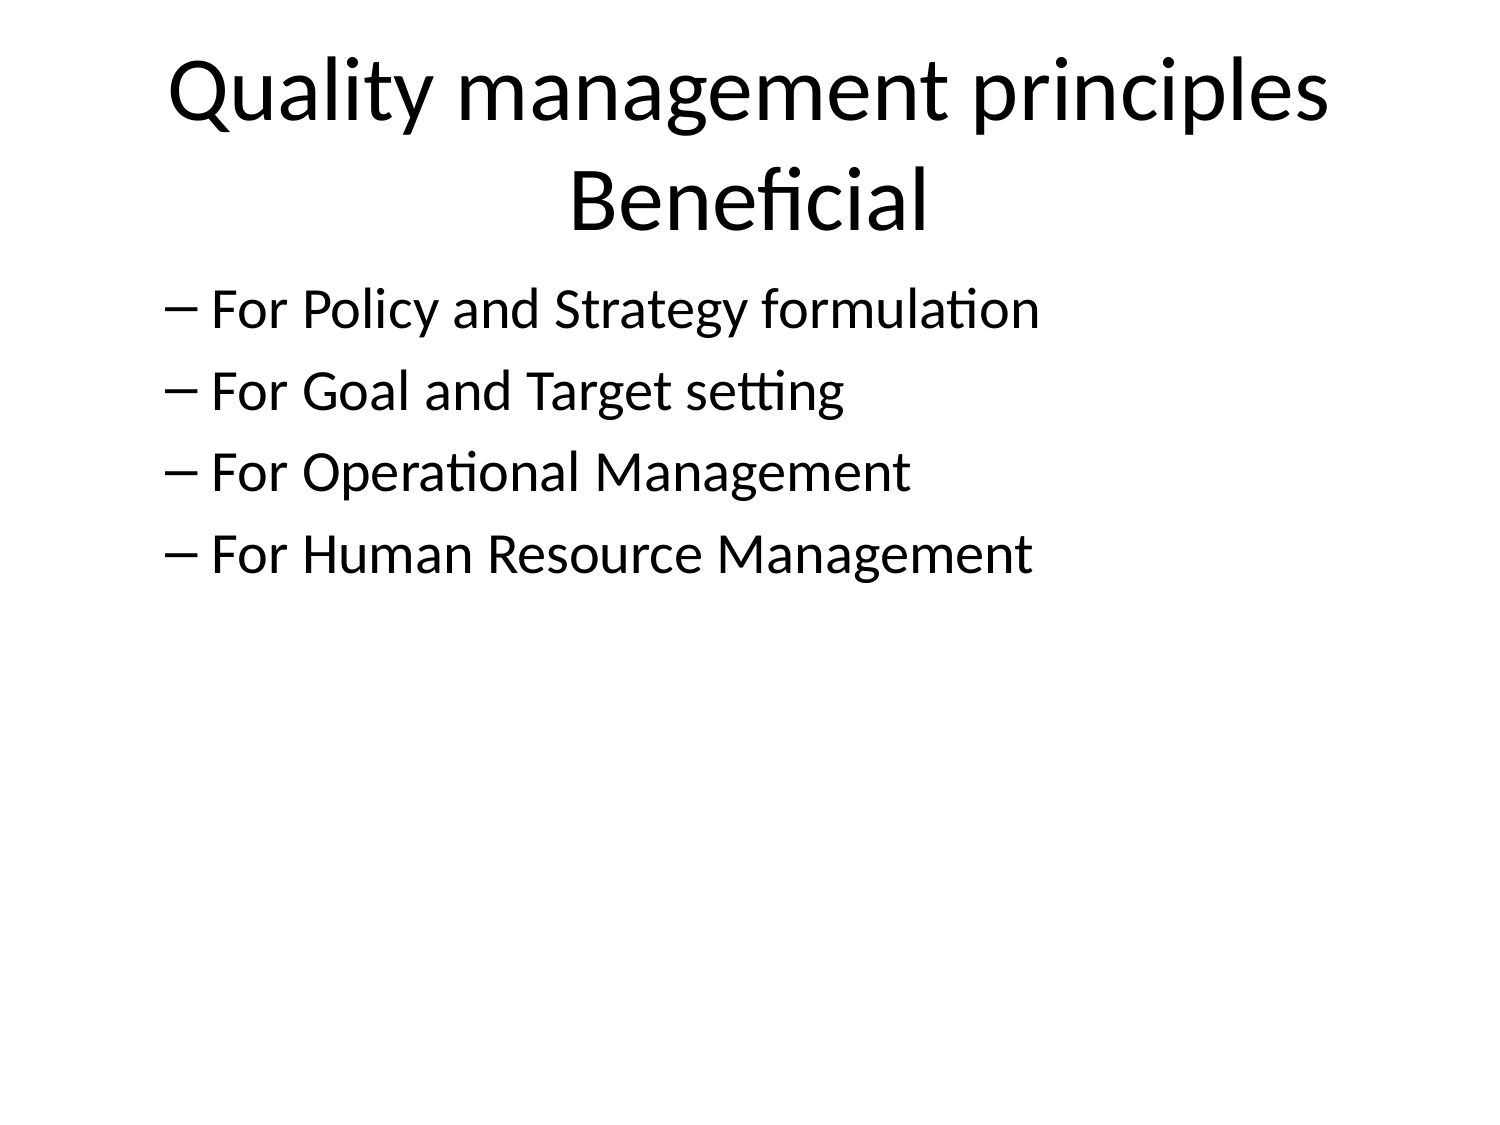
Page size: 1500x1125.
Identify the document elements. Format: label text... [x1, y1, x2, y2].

list For Policy and Strategy formulation For Goal and Target setting For Operational Management For Human Resource Management [75, 262, 1425, 1005]
title Quality management principles Beneficial [75, 45, 1425, 233]
